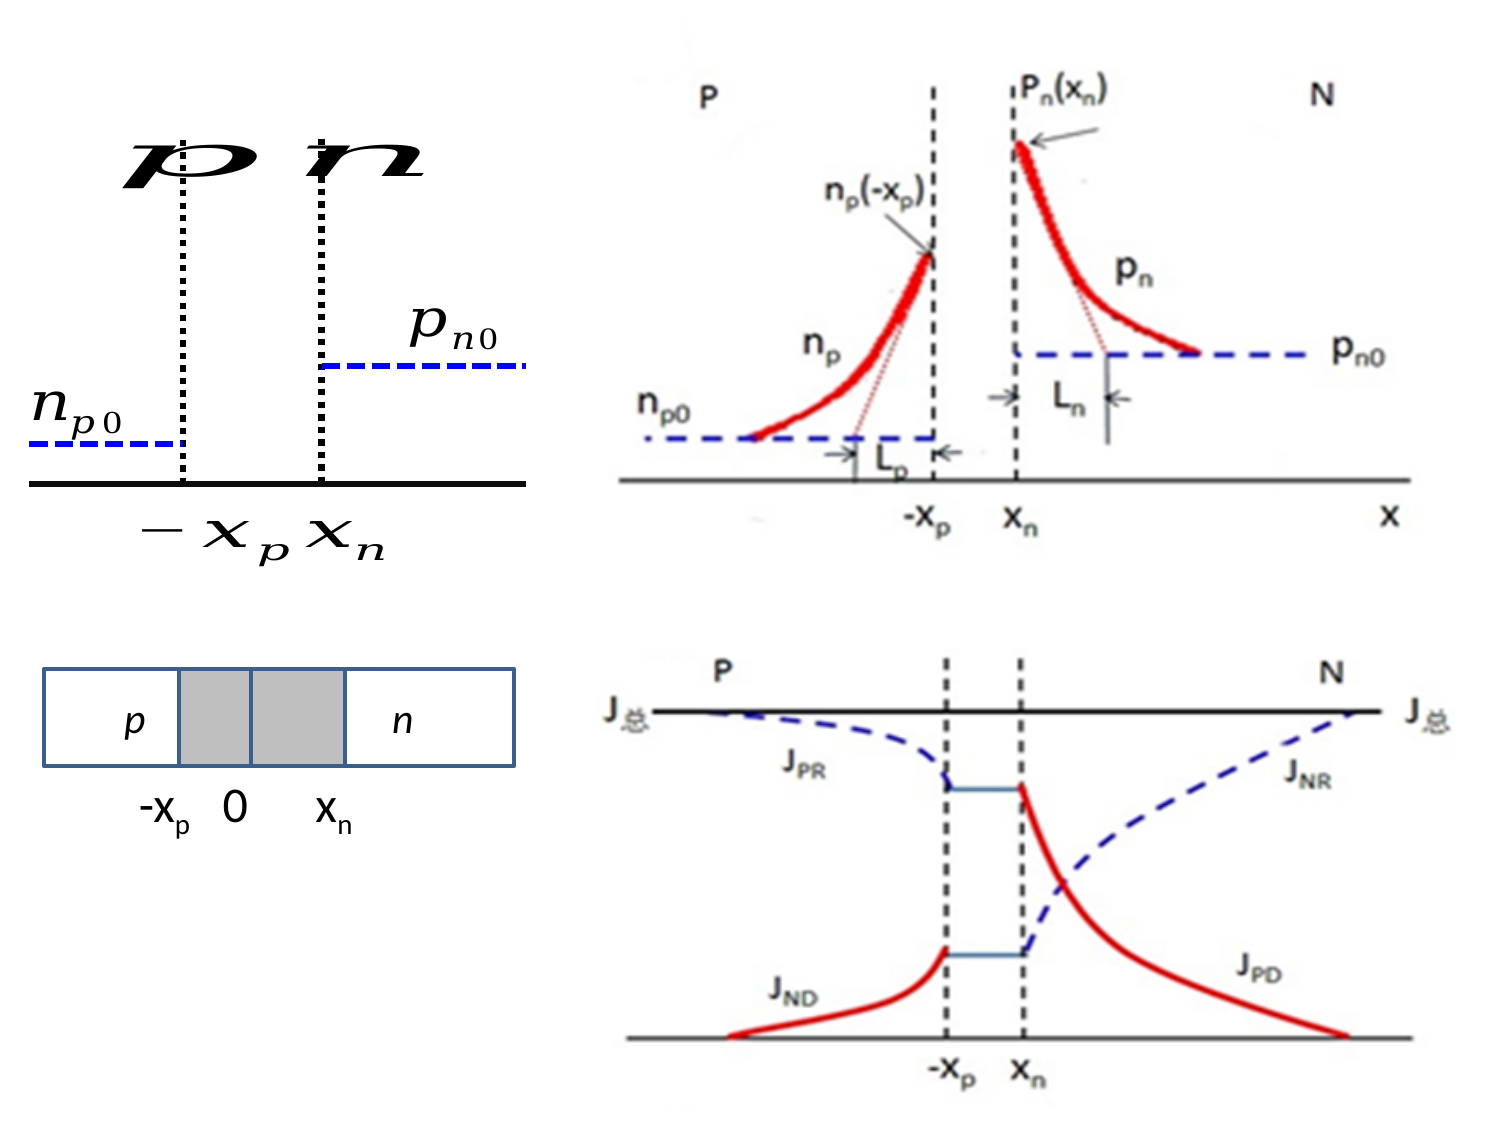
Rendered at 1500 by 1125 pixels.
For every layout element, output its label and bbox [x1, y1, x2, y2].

text_box [29, 125, 526, 567]
picture [560, 22, 1426, 562]
text_box [0, 668, 553, 841]
picture [596, 621, 1461, 1110]
